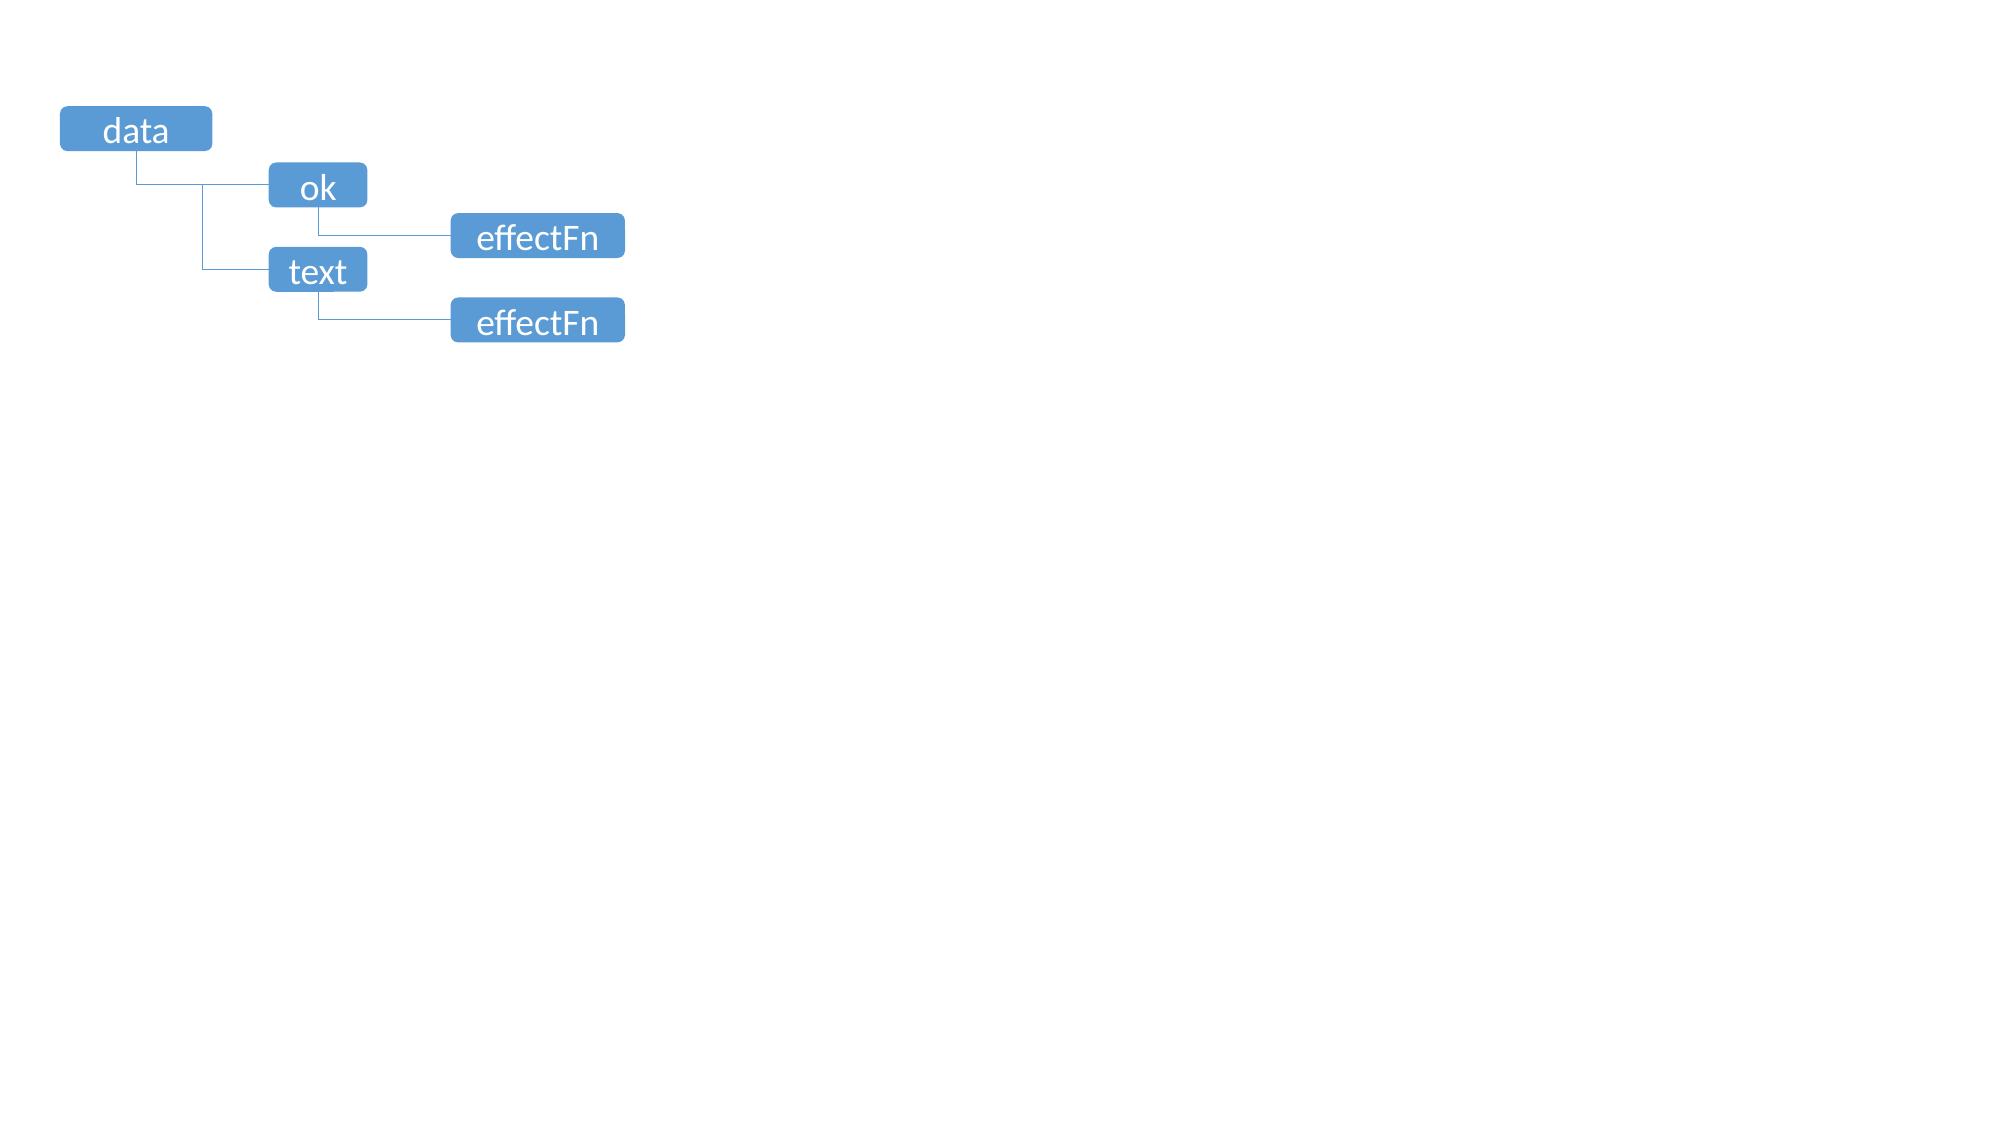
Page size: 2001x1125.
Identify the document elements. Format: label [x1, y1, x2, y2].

text_box [59, 106, 625, 343]
